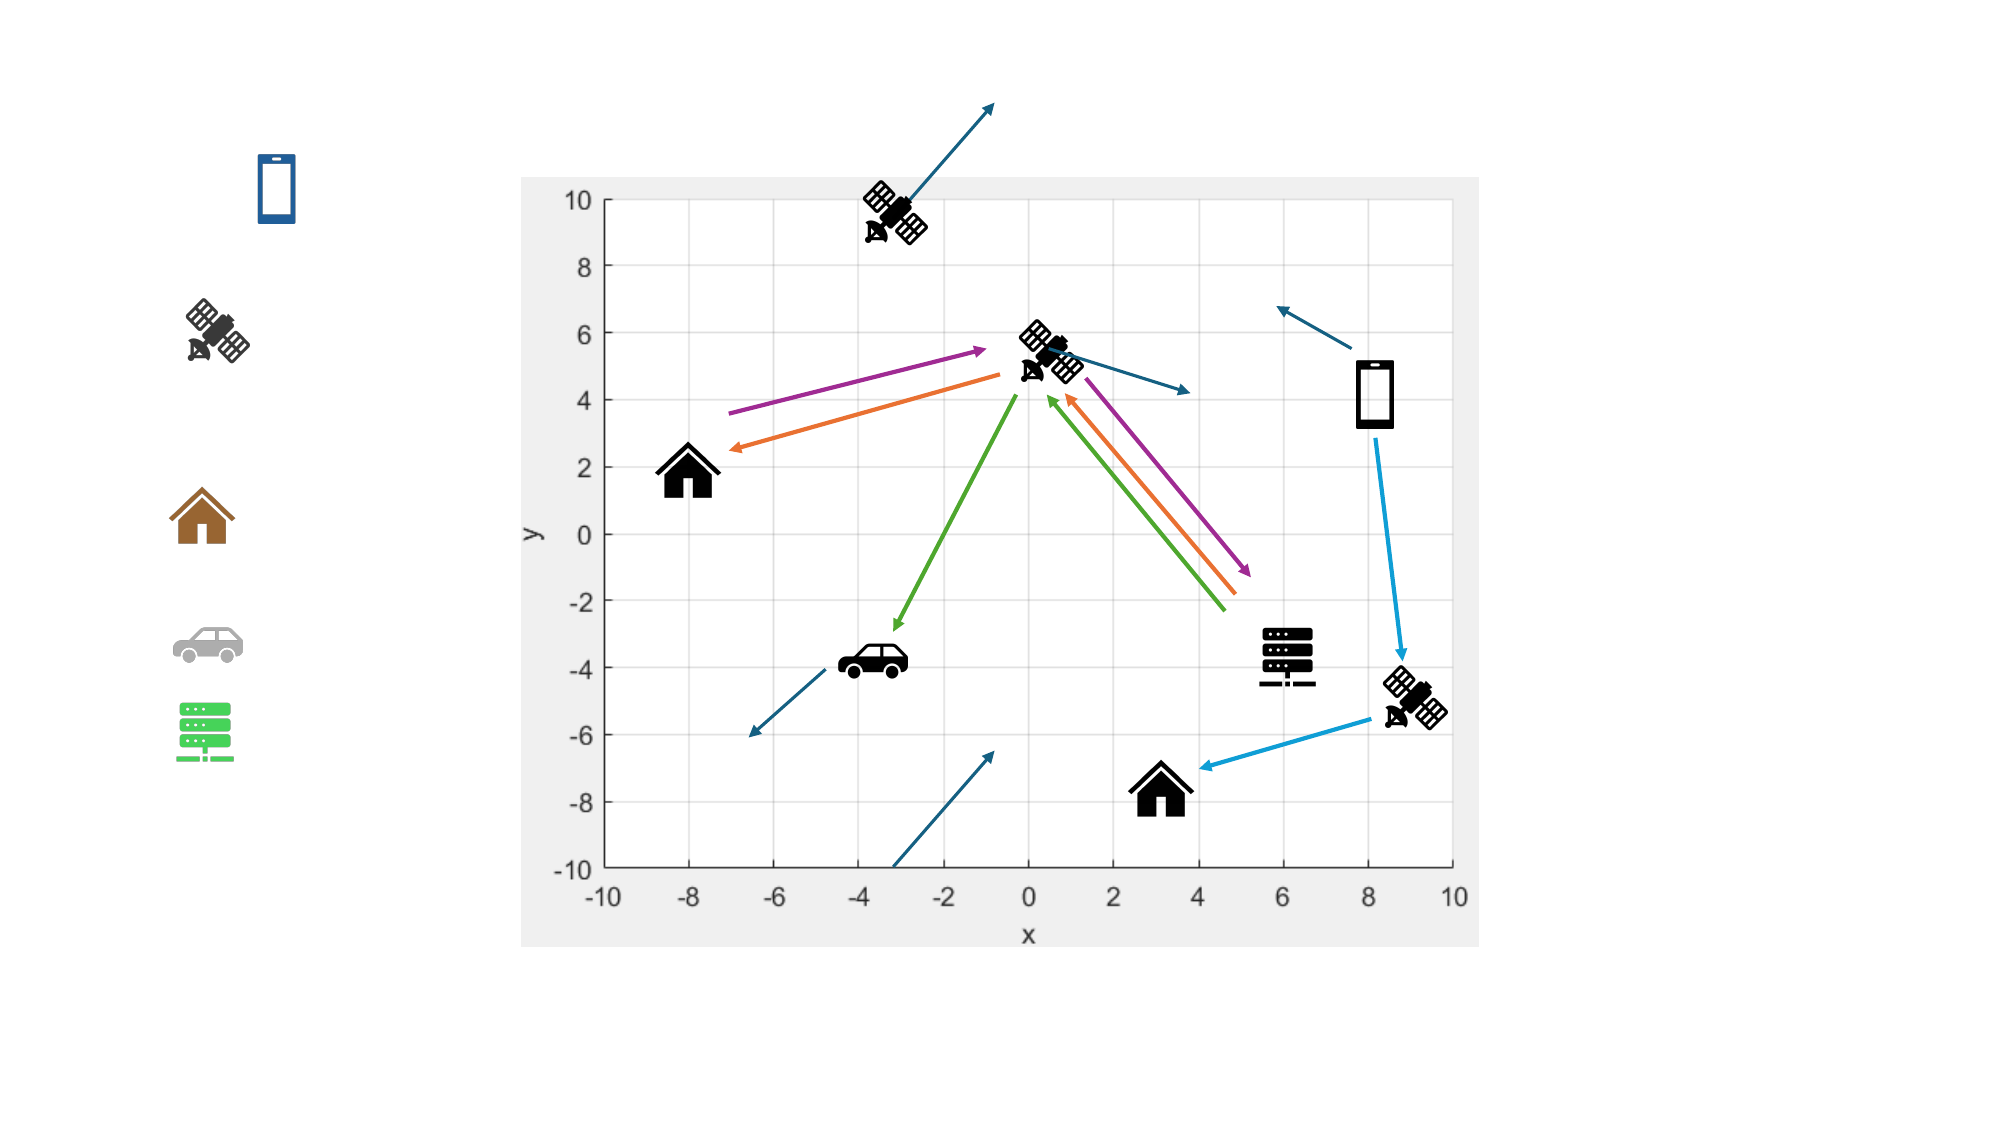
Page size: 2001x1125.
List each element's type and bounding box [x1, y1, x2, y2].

picture [169, 607, 246, 684]
text_box [988, 373, 1001, 394]
text_box [1198, 718, 1372, 770]
picture [166, 693, 243, 770]
text_box [1085, 377, 1252, 578]
text_box [1275, 305, 1353, 350]
text_box [748, 668, 827, 738]
text_box [892, 394, 1017, 633]
picture [177, 295, 254, 372]
picture [521, 177, 1479, 948]
text_box [728, 348, 988, 415]
text_box [1046, 394, 1226, 612]
picture [164, 477, 241, 554]
text_box [1374, 437, 1404, 662]
picture [238, 151, 315, 228]
text_box [1226, 578, 1236, 595]
text_box [892, 750, 996, 868]
text_box [892, 102, 996, 220]
text_box [1048, 348, 1192, 394]
text_box [728, 415, 892, 452]
